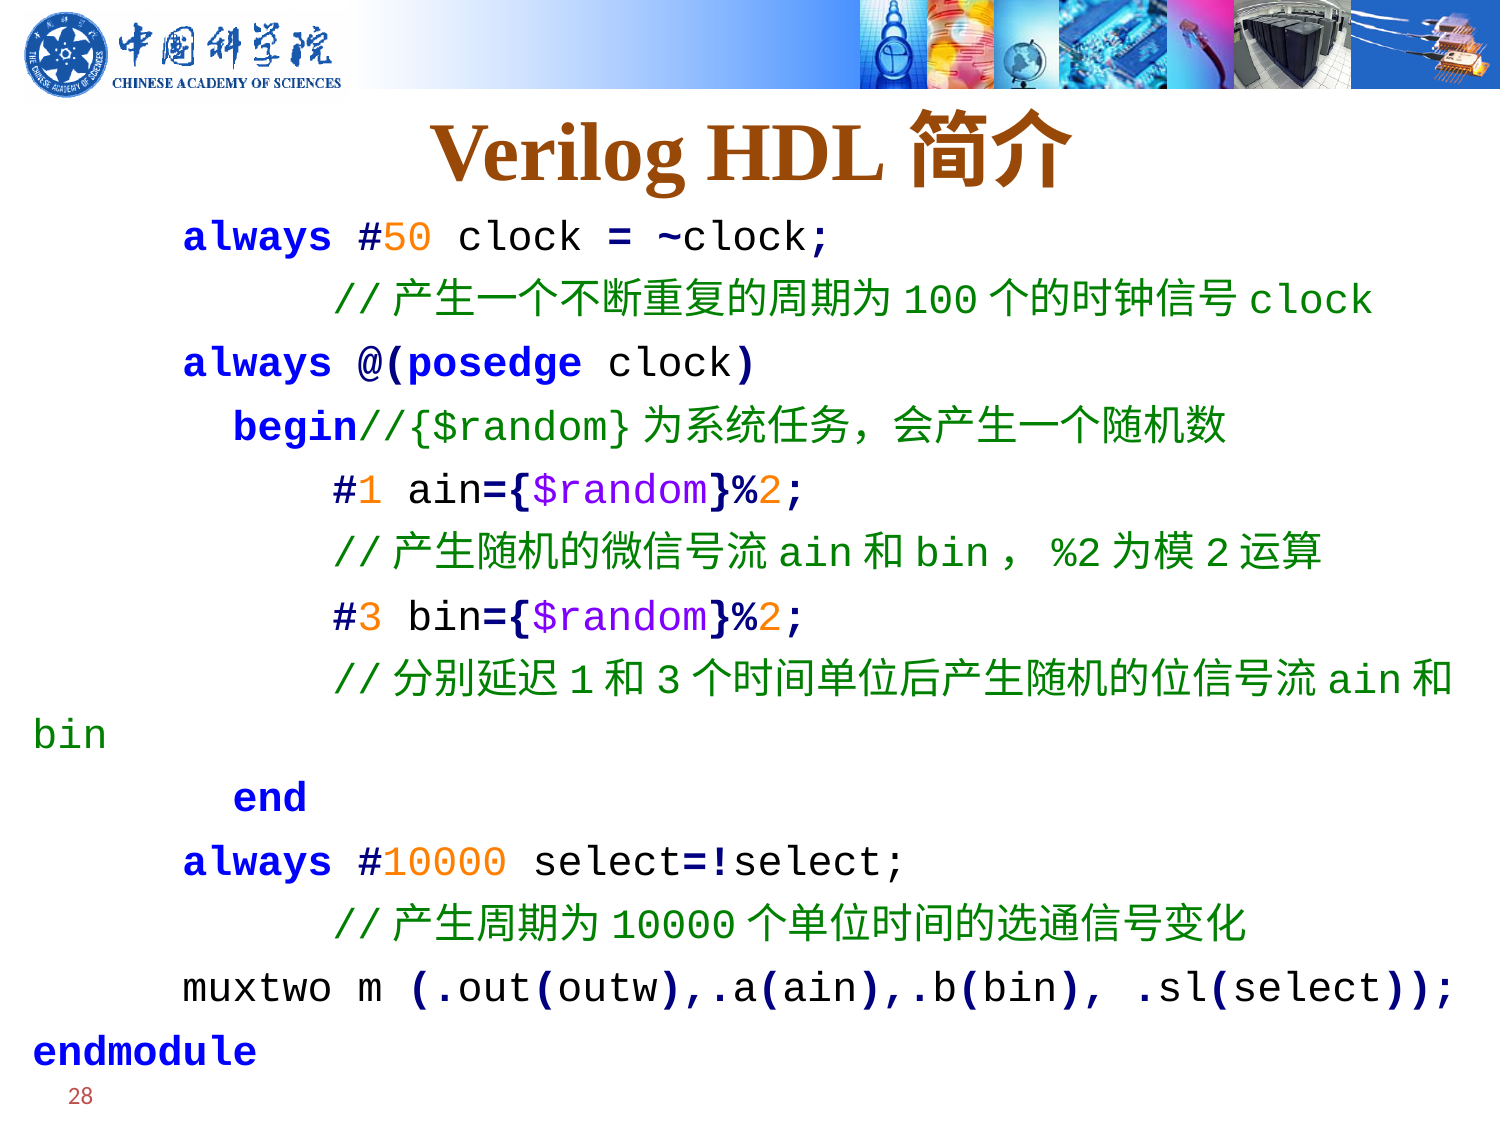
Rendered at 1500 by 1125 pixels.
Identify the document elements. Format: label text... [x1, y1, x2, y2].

list always #50 clock = ~clock; //产生一个不断重复的周期为100个的时钟信号clock always @(posedge clock) begin//{$random}为系统任务，会产生一个随机数 #1 ain={$random}%2; //产生随机的微信号流ain和bin，%2为模2运算 #3 bin={$random}%2; //分别延迟1和3个时间单位后产生随机的位信号流ain和bin end always #10000 select=!select; //产生周期为10000个单位时间的选通信号变化 muxtwo m (.out(outw),.a(ain),.b(bin), .sl(select)); endmodule [17, 196, 1483, 946]
title Verilog HDL简介 [76, 90, 1427, 196]
picture [860, 0, 1500, 89]
picture [23, 10, 349, 102]
